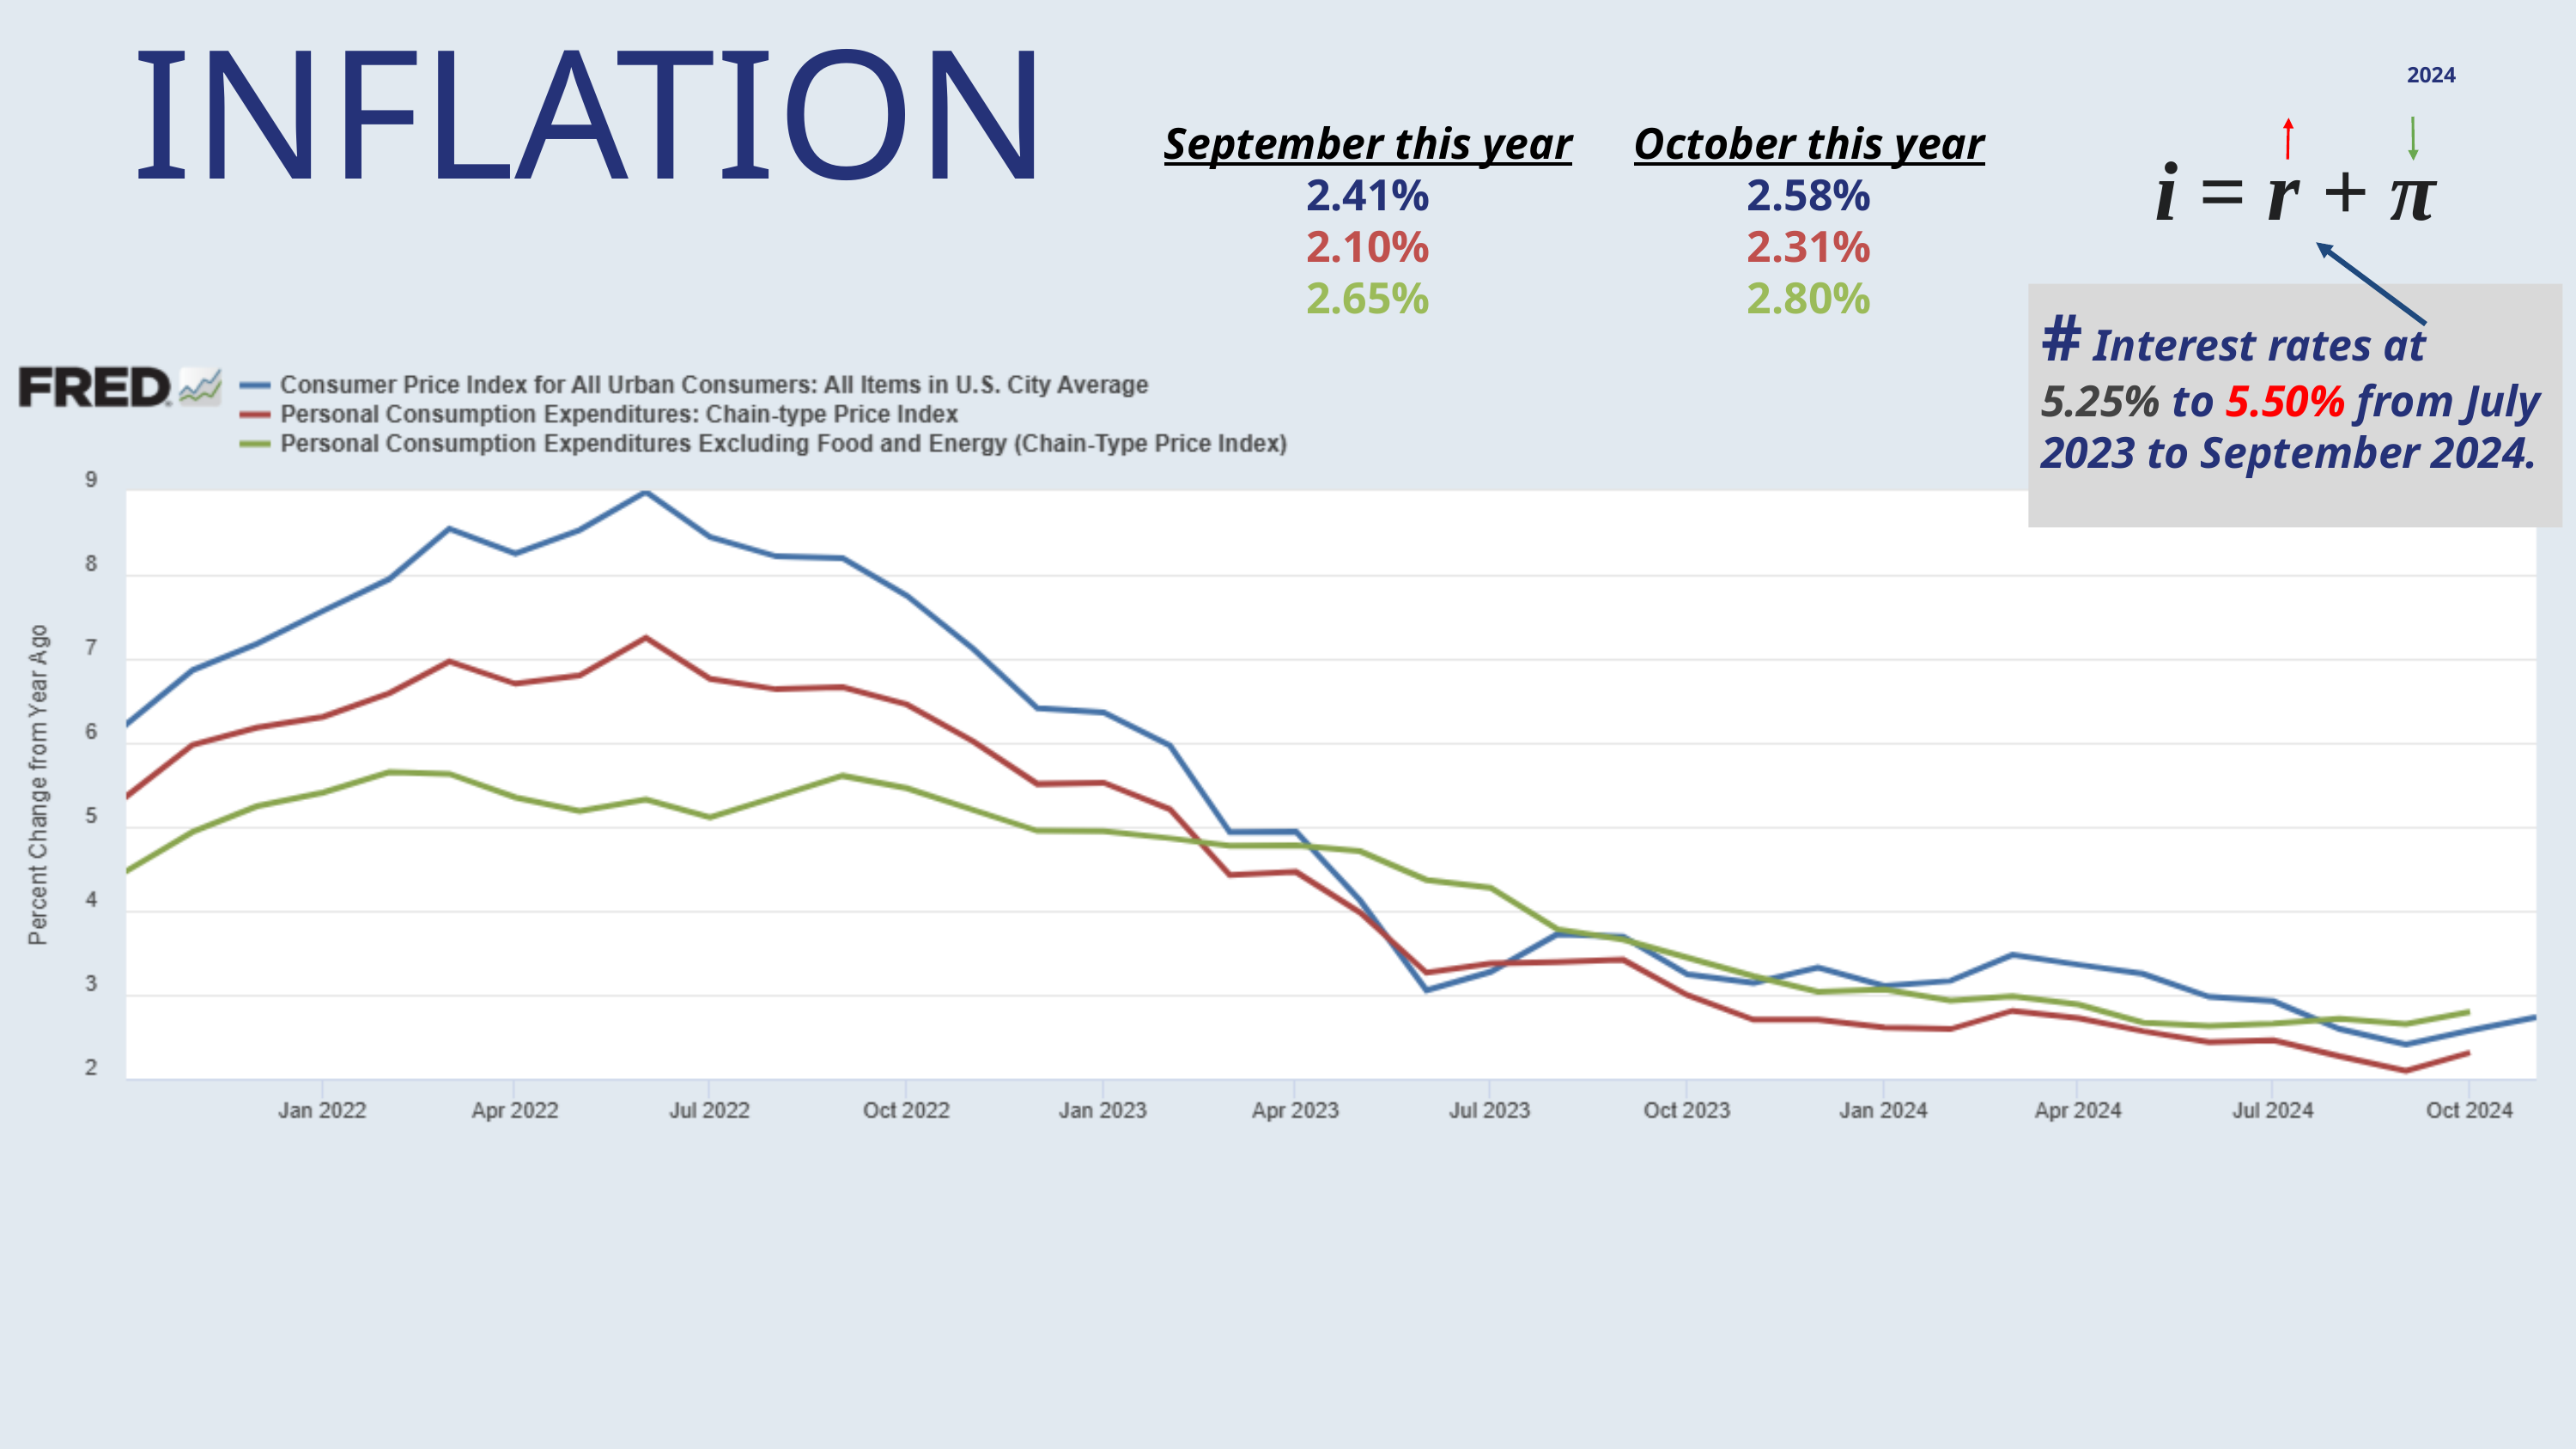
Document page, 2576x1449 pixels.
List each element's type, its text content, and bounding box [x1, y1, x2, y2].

text_box September this year 2.41% 2.10% 2.65% [1137, 103, 1601, 343]
text_box i = r + π [2142, 123, 2491, 243]
text_box # Interest rates at 5.25% to 5.50% from July 2023 to September 2024. [2028, 283, 2563, 343]
text_box 2024 [2349, 57, 2457, 88]
text_box October this year 2.58% 2.31% 2.80% [1601, 103, 2041, 343]
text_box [2315, 242, 2427, 324]
text_box INFLATION [131, 0, 1798, 215]
picture [0, 347, 2576, 1145]
